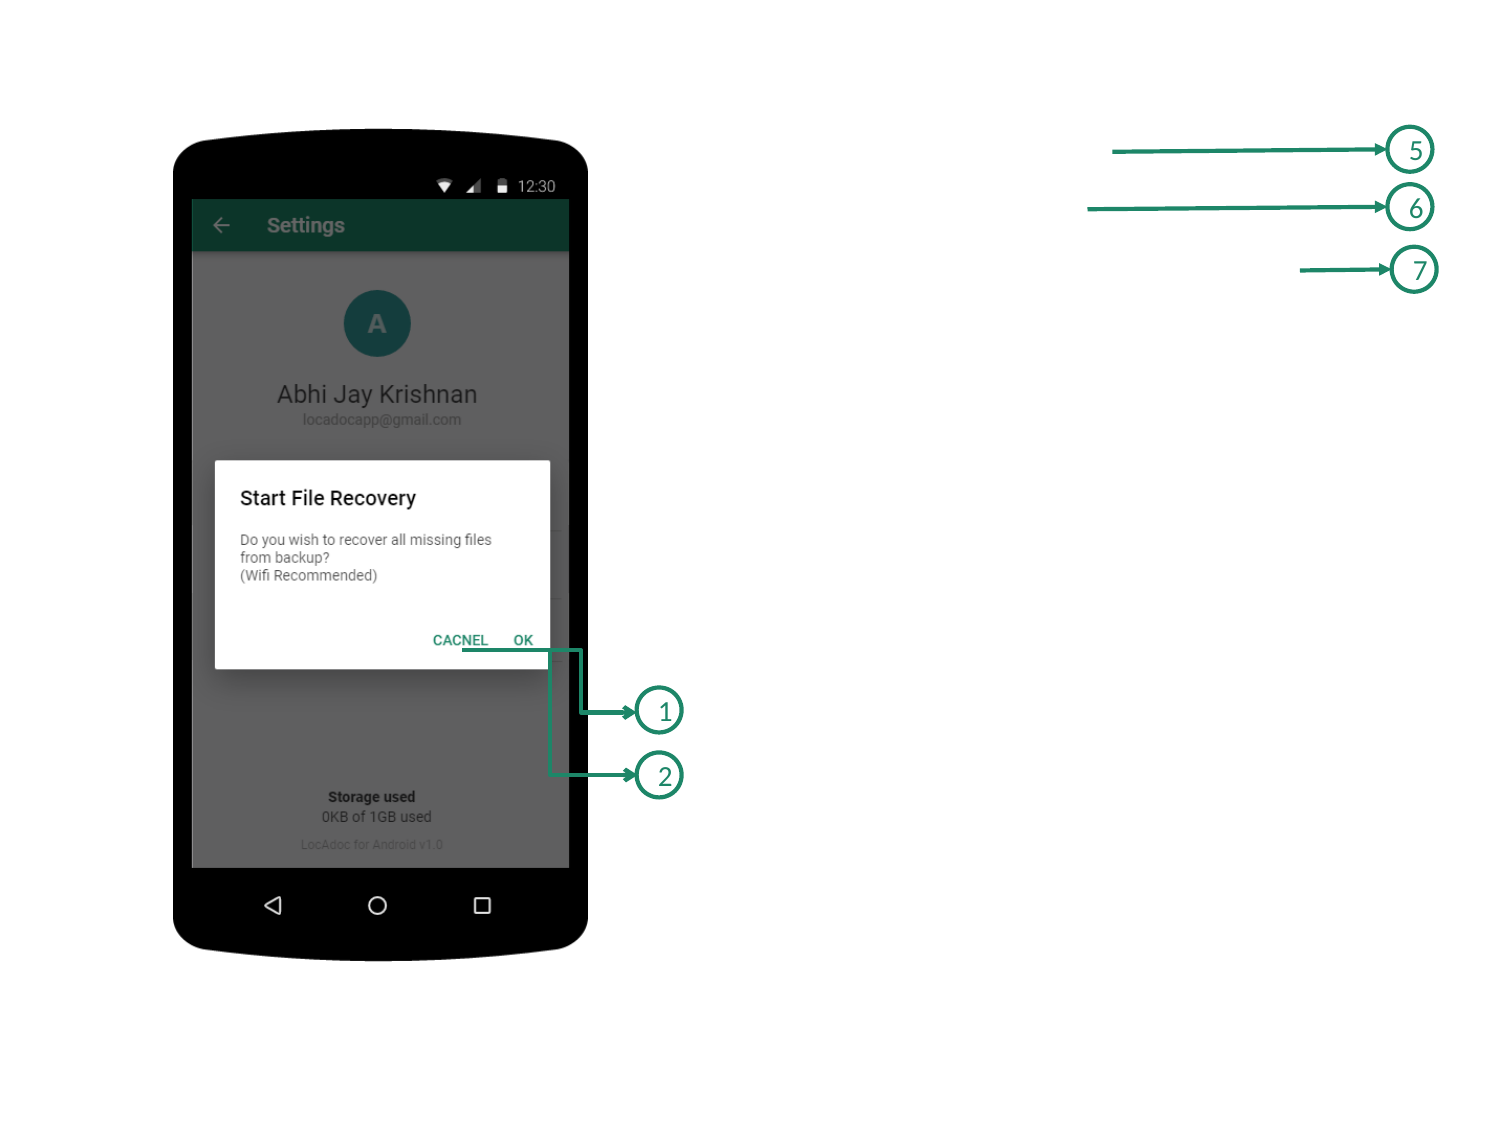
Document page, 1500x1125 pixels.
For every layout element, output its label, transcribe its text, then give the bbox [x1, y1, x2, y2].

text_box 6 [1385, 182, 1435, 232]
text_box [1087, 206, 1388, 210]
text_box 7 [1389, 244, 1439, 294]
text_box 2 [636, 750, 684, 800]
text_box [524, 649, 637, 713]
picture [173, 127, 588, 963]
text_box 5 [1385, 124, 1435, 174]
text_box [1112, 148, 1388, 152]
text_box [462, 649, 638, 776]
text_box 1 [641, 685, 684, 735]
